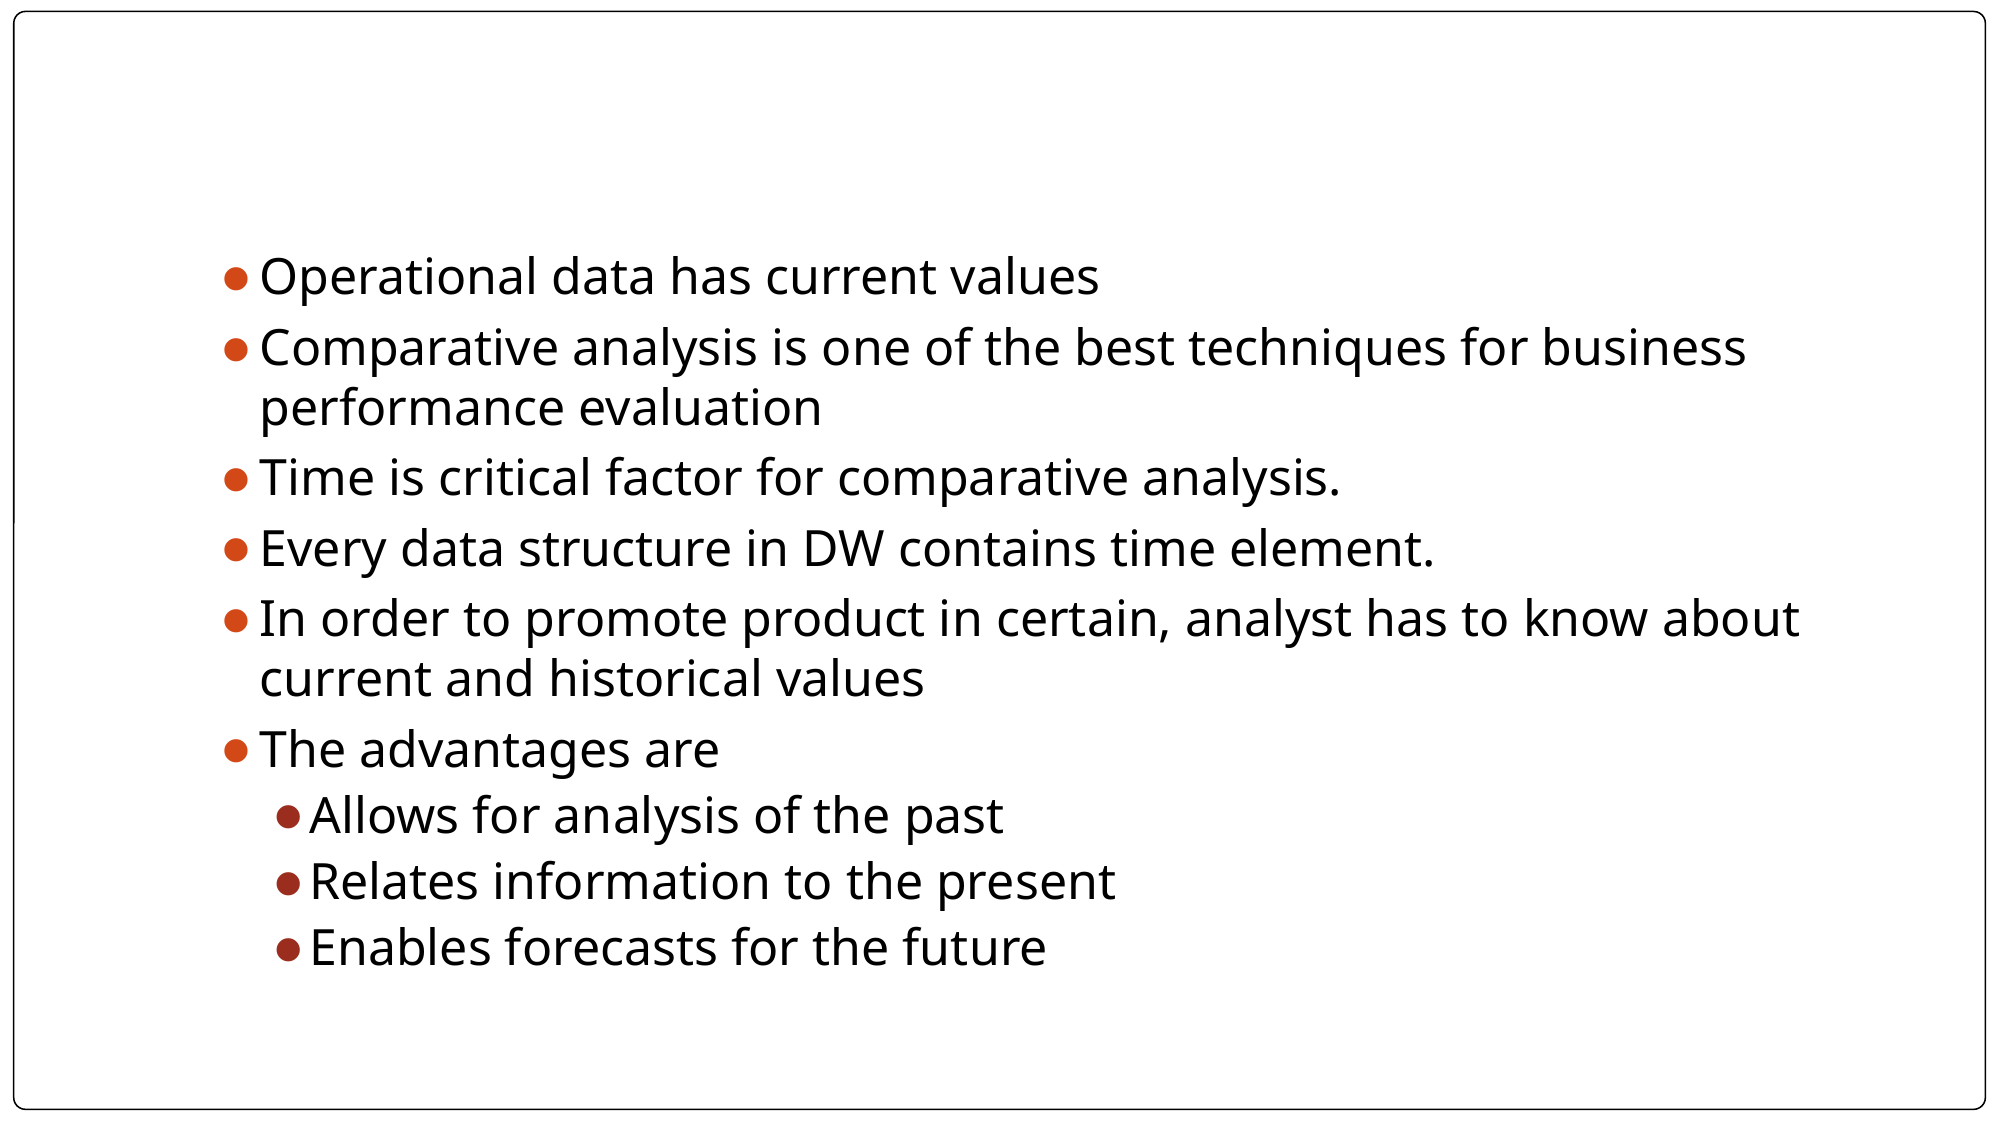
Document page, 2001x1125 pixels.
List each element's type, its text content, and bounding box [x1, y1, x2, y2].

list Operational data has current values Comparative analysis is one of the best techniques for business performance evaluation Time is critical factor for comparative analysis. Every data structure in DW contains time element. In order to promote product in certain, analyst has to know about current and historical values The advantages are Allows for analysis of the past Relates information to the present Enables forecasts for the future [200, 237, 1900, 988]
